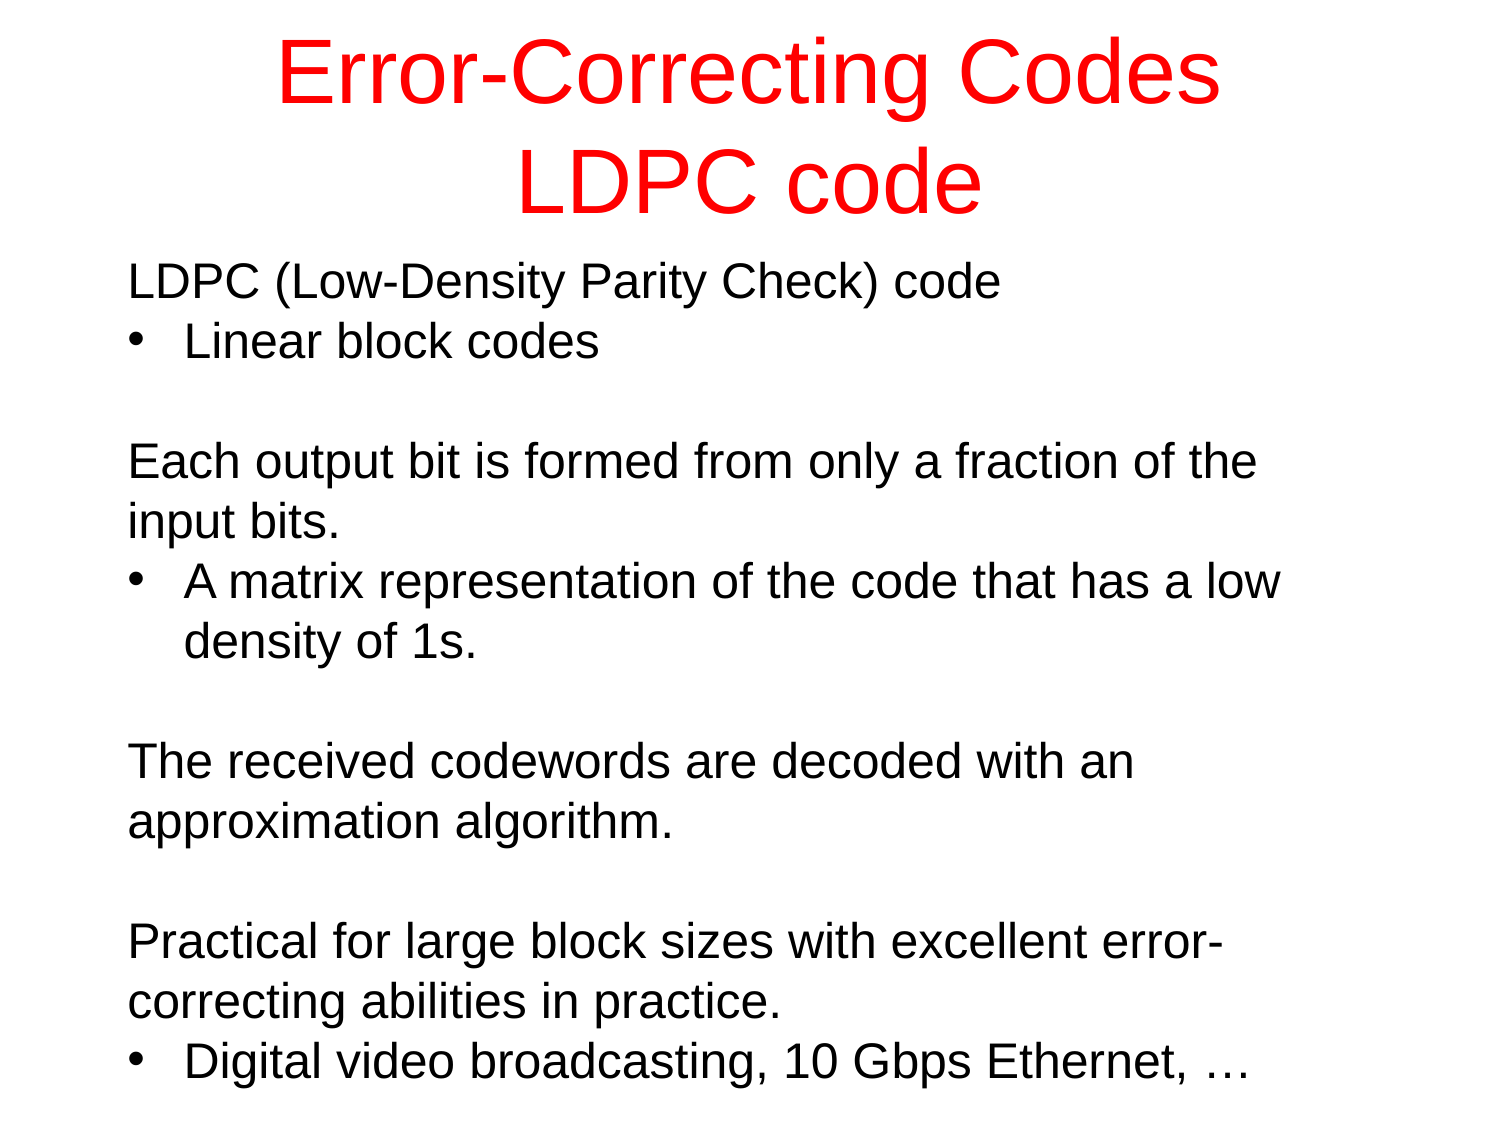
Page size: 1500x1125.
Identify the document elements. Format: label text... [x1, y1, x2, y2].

text_box LDPC (Low-Density Parity Check) code Linear block codes Each output bit is formed from only a fraction of the input bits. A matrix representation of the code that has a low density of 1s. The received codewords are decoded with an approximation algorithm. Practical for large block sizes with excellent error-correcting abilities in practice. Digital video broadcasting, 10 Gbps Ethernet, … [112, 240, 1388, 1125]
title Error-Correcting Codes LDPC code [0, 0, 1500, 245]
